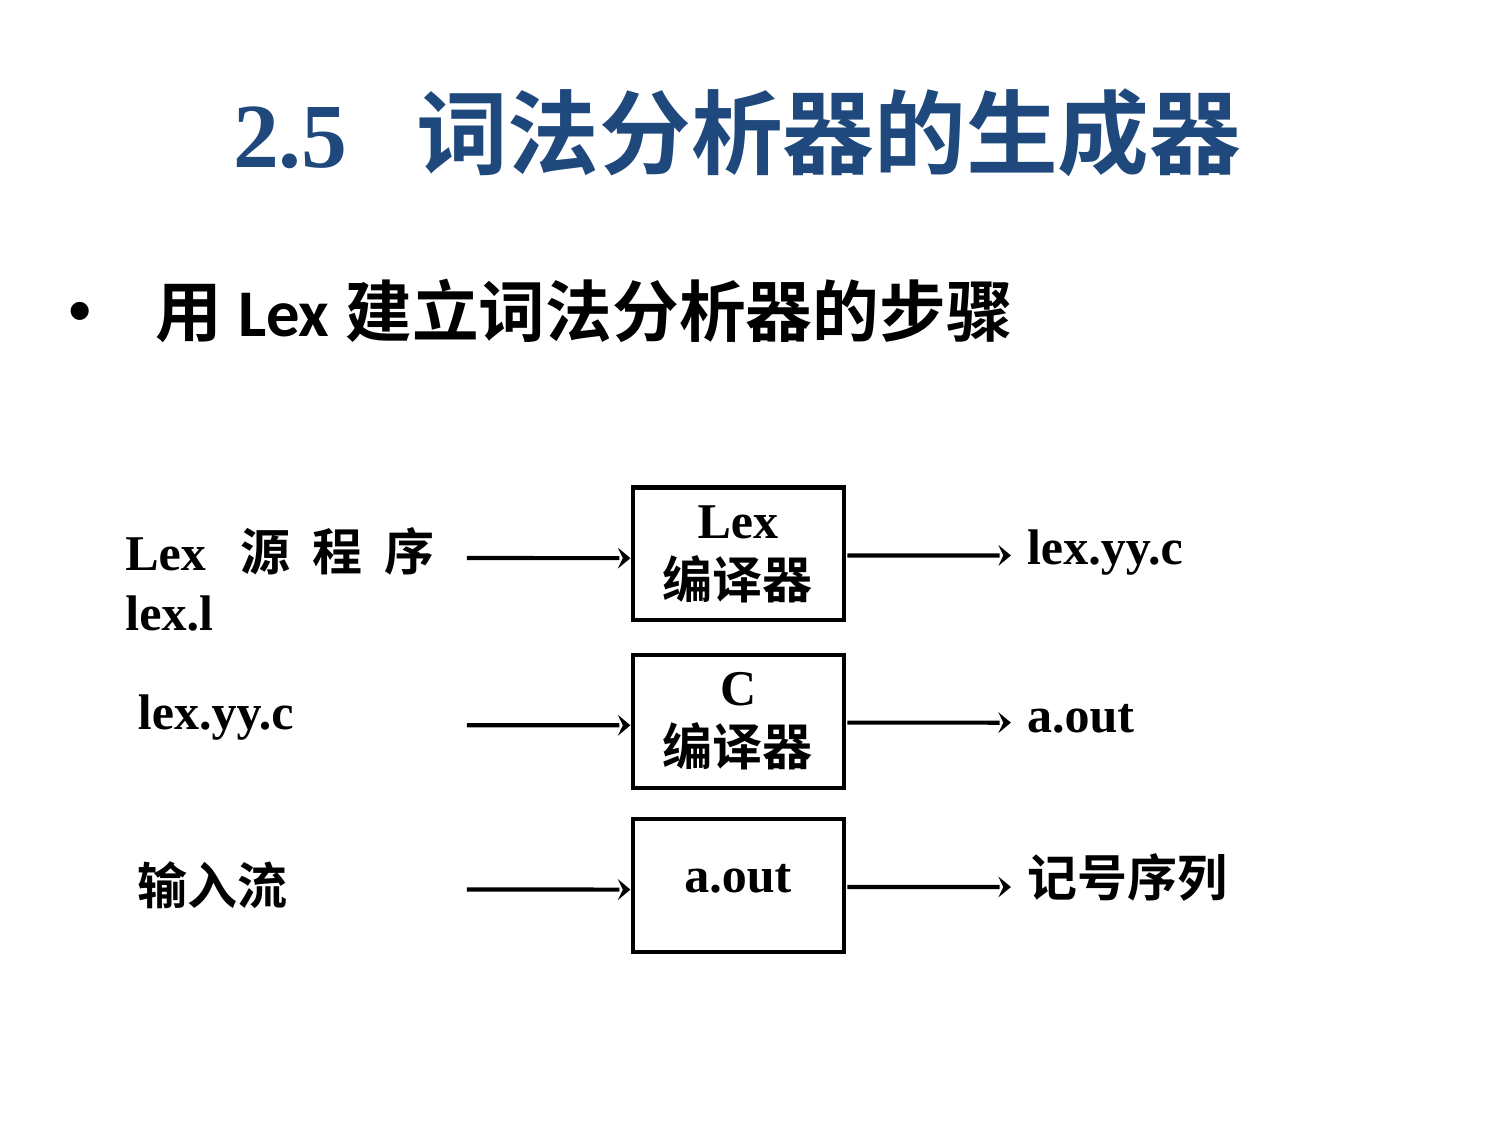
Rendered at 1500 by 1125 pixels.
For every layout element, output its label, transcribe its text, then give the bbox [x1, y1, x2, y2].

list 用Lex建立词法分析器的步骤 [53, 262, 1459, 1059]
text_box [112, 487, 1351, 953]
text_box 2.5 词法分析器的生成器 [99, 37, 1375, 225]
